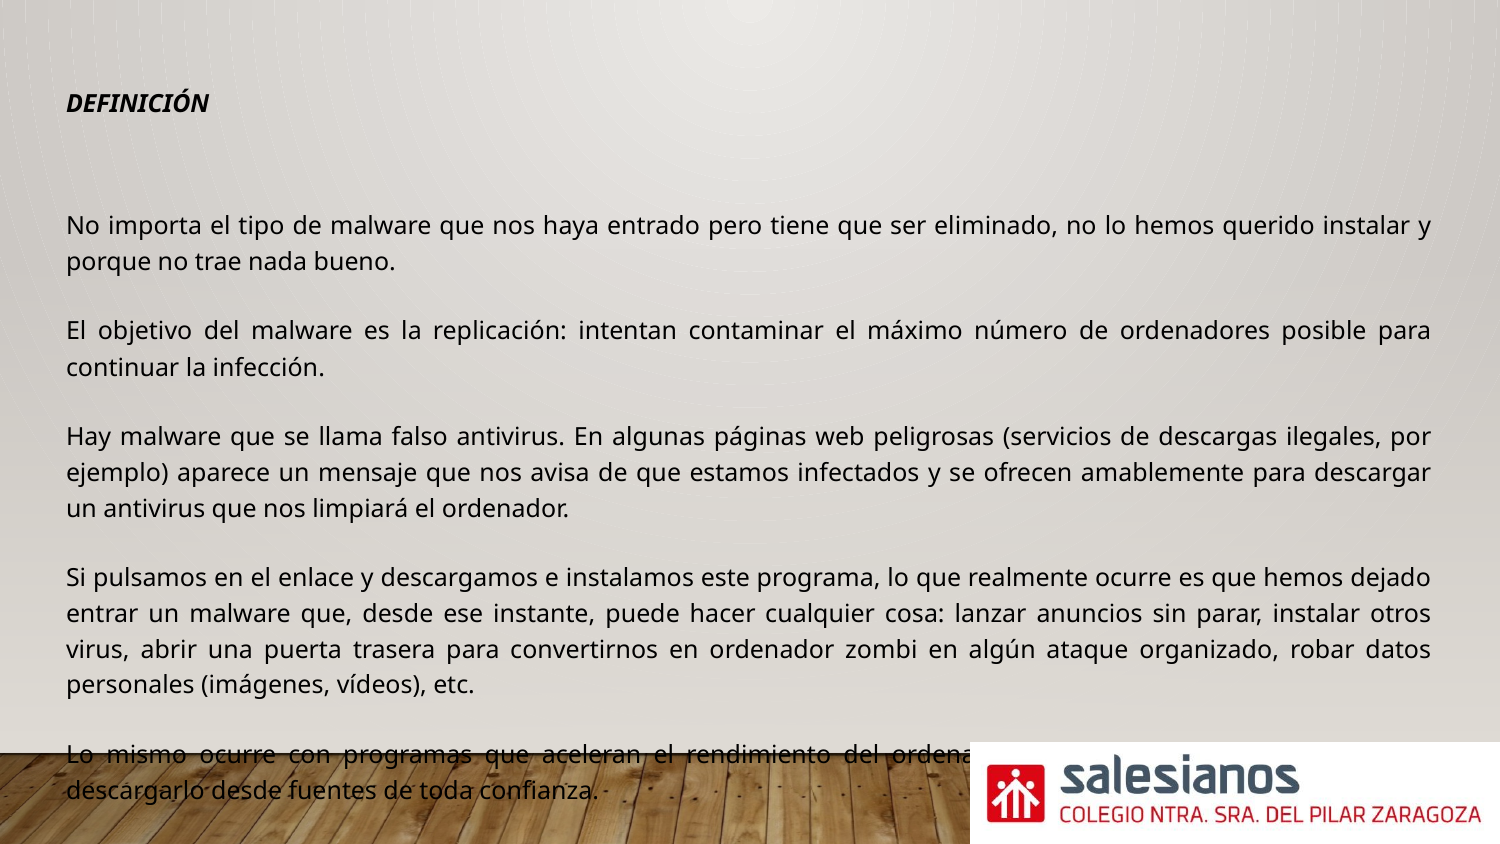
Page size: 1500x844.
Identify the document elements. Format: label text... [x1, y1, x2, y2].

title DEFINICIÓN [51, 72, 1449, 167]
list No importa el tipo de malware que nos haya entrado pero tiene que ser eliminado, no lo hemos querido instalar y porque no trae nada bueno. El objetivo del malware es la replicación: intentan contaminar el máximo número de ordenadores posible para continuar la infección. Hay malware que se llama falso antivirus. En algunas páginas web peligrosas (servicios de descargas ilegales, por ejemplo) aparece un mensaje que nos avisa de que estamos infectados y se ofrecen amablemente para descargar un antivirus que nos limpiará el ordenador. Si pulsamos en el enlace y descargamos e instalamos este programa, lo que realmente ocurre es que hemos dejado entrar un malware que, desde ese instante, puede hacer cualquier cosa: lanzar anuncios sin parar, instalar otros virus, abrir una puerta trasera para convertirnos en ordenador zombi en algún ataque organizado, robar datos personales (imágenes, vídeos), etc. Lo mismo ocurre con programas que aceleran el rendimiento del ordenador. Realmente existen pero hay que descargarlo desde fuentes de toda confianza. [51, 189, 1449, 750]
picture [0, 741, 1500, 844]
